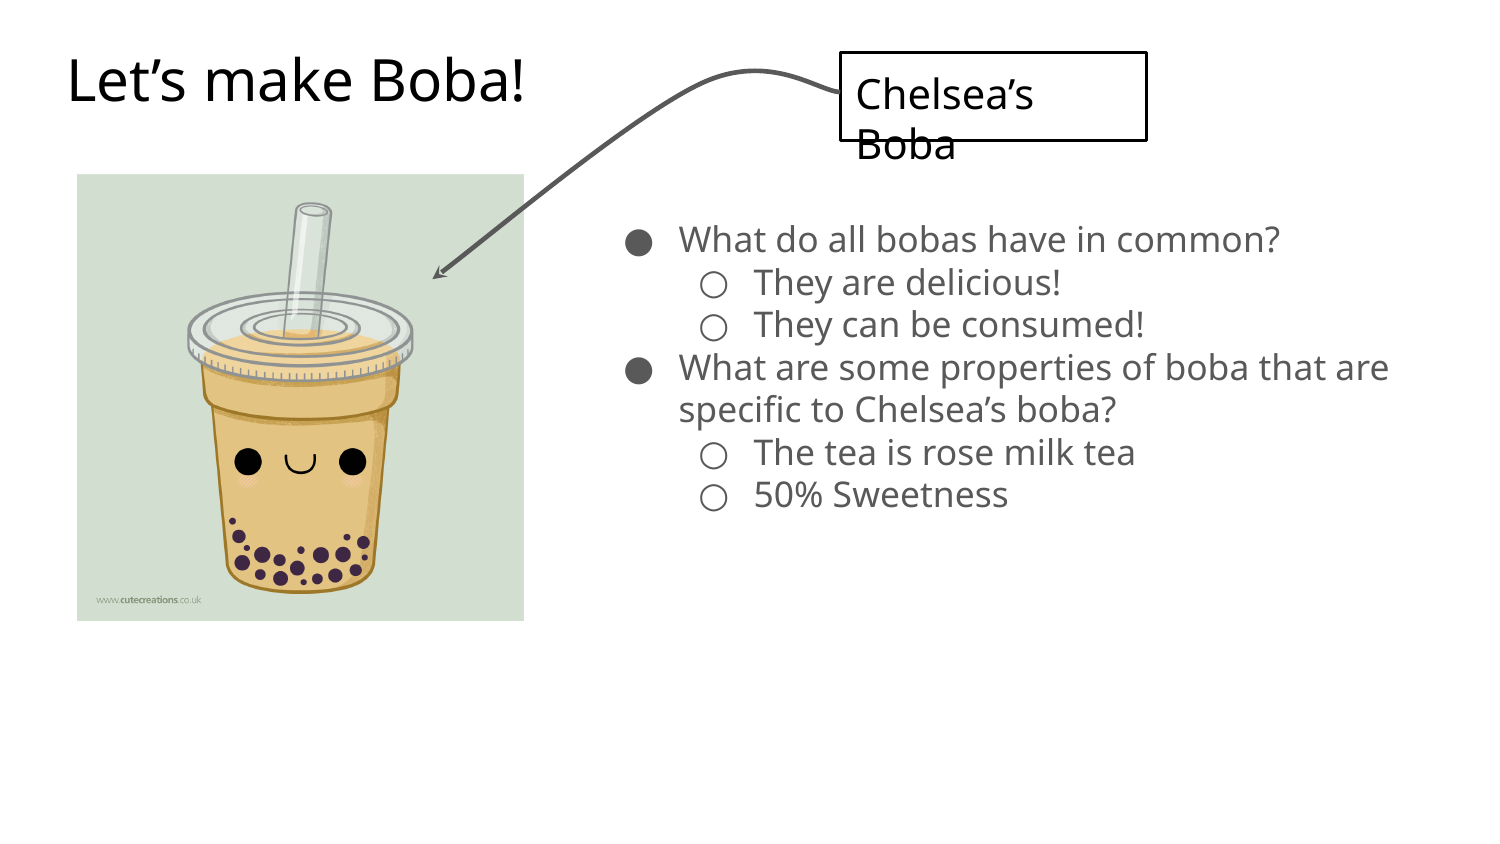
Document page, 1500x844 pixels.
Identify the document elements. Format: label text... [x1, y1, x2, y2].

text_box Chelsea’s Boba [840, 52, 1147, 141]
text_box [529, 70, 841, 235]
title Let’s make Boba! [51, 27, 1449, 122]
list What do all bobas have in common? They are delicious! They can be consumed! What are some properties of boba that are specific to Chelsea’s boba? The tea is rose milk tea 50% Sweetness [588, 202, 1431, 612]
picture [77, 173, 525, 621]
